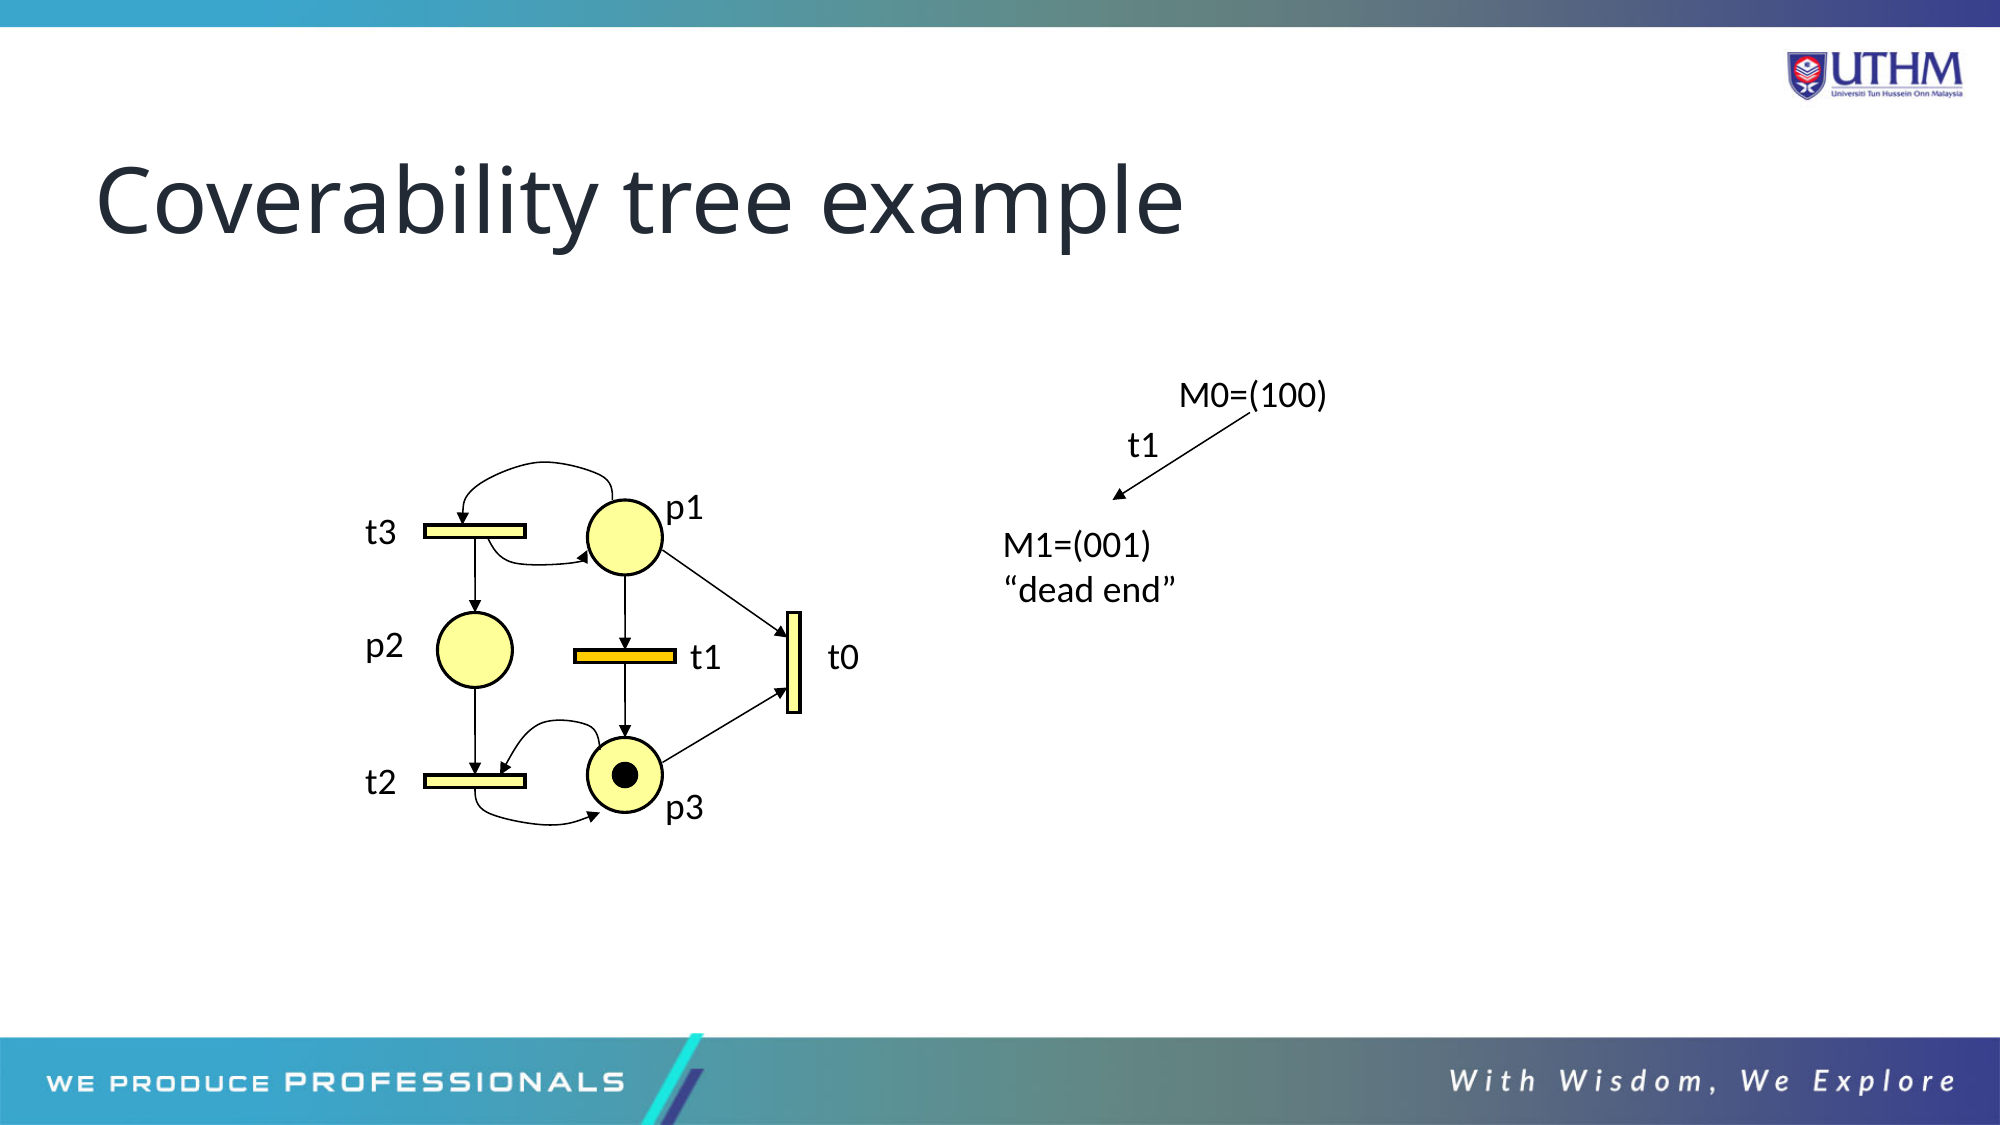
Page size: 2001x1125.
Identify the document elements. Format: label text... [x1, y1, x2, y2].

text_box M1=(001) “dead end” [987, 512, 1192, 618]
text_box [468, 687, 482, 775]
text_box [500, 720, 601, 775]
text_box [587, 499, 663, 575]
text_box [425, 525, 525, 538]
picture [0, 0, 2000, 1125]
text_box M0=(100) [1163, 362, 1343, 423]
text_box [1112, 473, 1156, 500]
text_box t1 [675, 624, 737, 685]
text_box [618, 662, 632, 738]
text_box t1 [1112, 412, 1175, 473]
text_box [662, 687, 788, 763]
title Coverability tree example [79, 141, 1732, 267]
text_box [575, 650, 675, 663]
text_box t2 [350, 749, 412, 810]
text_box p1 [650, 474, 719, 535]
text_box t0 [812, 624, 875, 685]
text_box [456, 461, 613, 525]
text_box [787, 612, 801, 713]
text_box [425, 775, 525, 788]
text_box [612, 762, 638, 788]
text_box [662, 549, 788, 638]
text_box [474, 787, 601, 826]
text_box [487, 537, 588, 565]
text_box [618, 574, 632, 650]
text_box t3 [350, 499, 412, 560]
text_box [587, 737, 663, 813]
text_box [468, 537, 482, 613]
text_box [437, 612, 513, 688]
text_box p3 [650, 774, 719, 835]
text_box p2 [350, 612, 419, 673]
